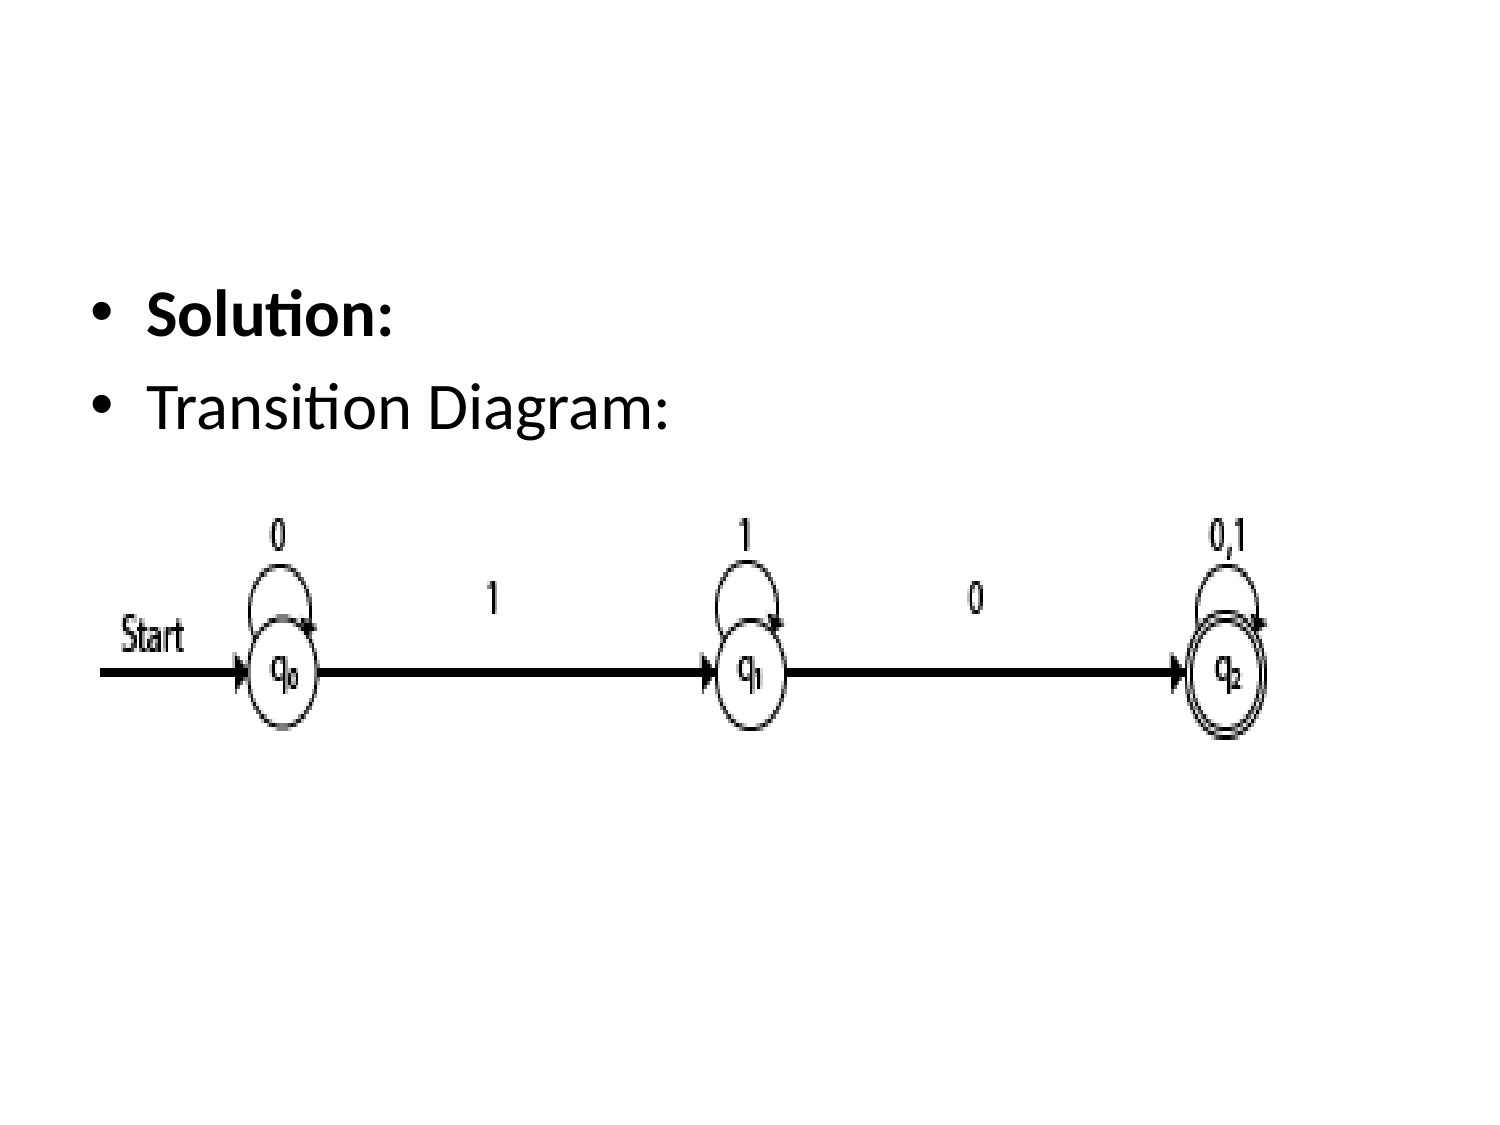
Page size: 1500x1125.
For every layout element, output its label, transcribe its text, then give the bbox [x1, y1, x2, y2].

list Solution: Transition Diagram: [75, 262, 1425, 1005]
picture [100, 505, 1270, 740]
